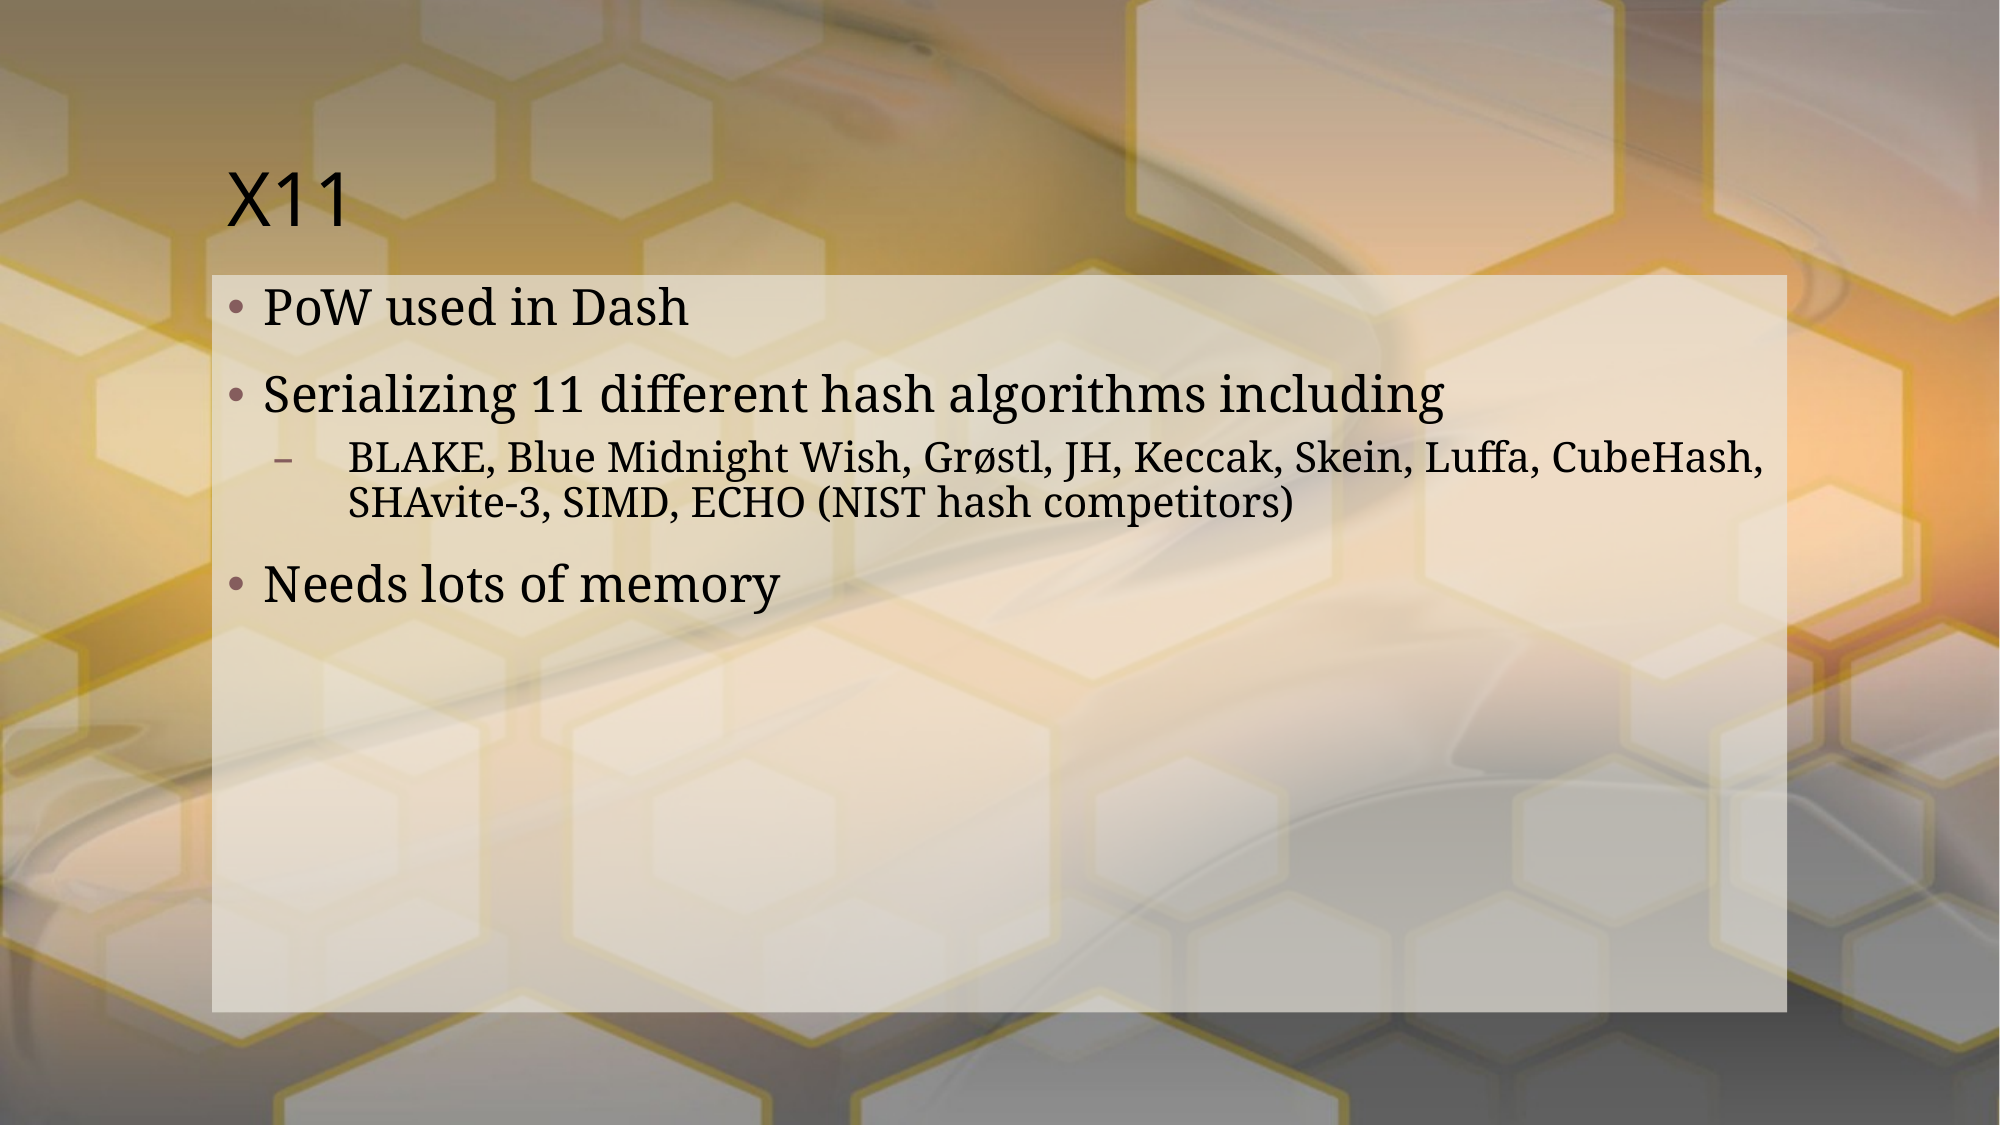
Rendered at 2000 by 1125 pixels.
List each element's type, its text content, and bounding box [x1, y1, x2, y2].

title X11 [212, 62, 1788, 250]
list PoW used in Dash Serializing 11 different hash algorithms including BLAKE, Blue Midnight Wish, Grøstl, JH, Keccak, Skein, Luffa, CubeHash, SHAvite-3, SIMD, ECHO (NIST hash competitors) Needs lots of memory [212, 275, 1788, 1013]
picture [0, 0, 2000, 1125]
